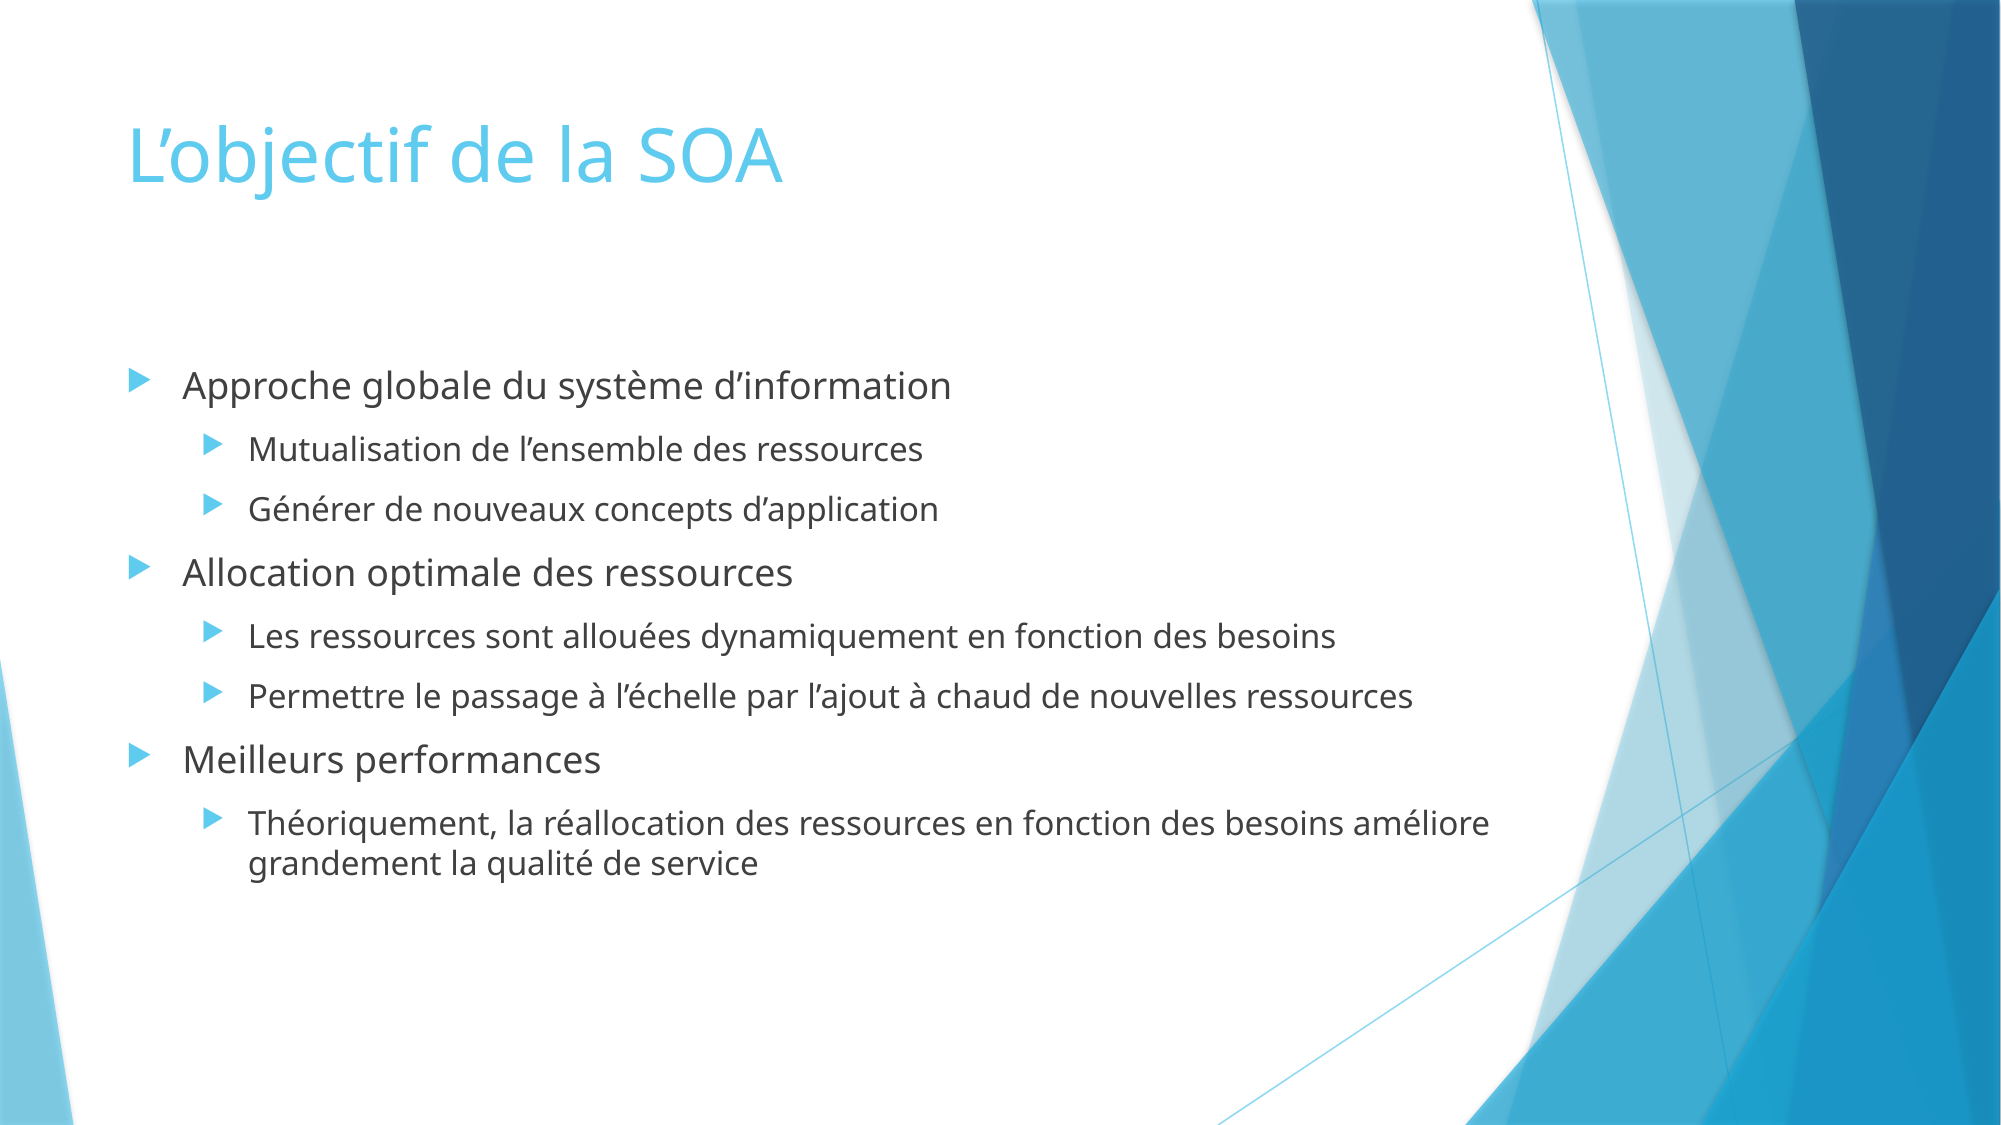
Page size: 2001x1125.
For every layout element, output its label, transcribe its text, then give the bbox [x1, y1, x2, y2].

list Approche globale du système d’information Mutualisation de l’ensemble des ressources Générer de nouveaux concepts d’application Allocation optimale des ressources Les ressources sont allouées dynamiquement en fonction des besoins Permettre le passage à l’échelle par l’ajout à chaud de nouvelles ressources Meilleurs performances Théoriquement, la réallocation des ressources en fonction des besoins améliore grandement la qualité de service [111, 354, 1522, 992]
title L’objectif de la SOA [111, 99, 1522, 317]
